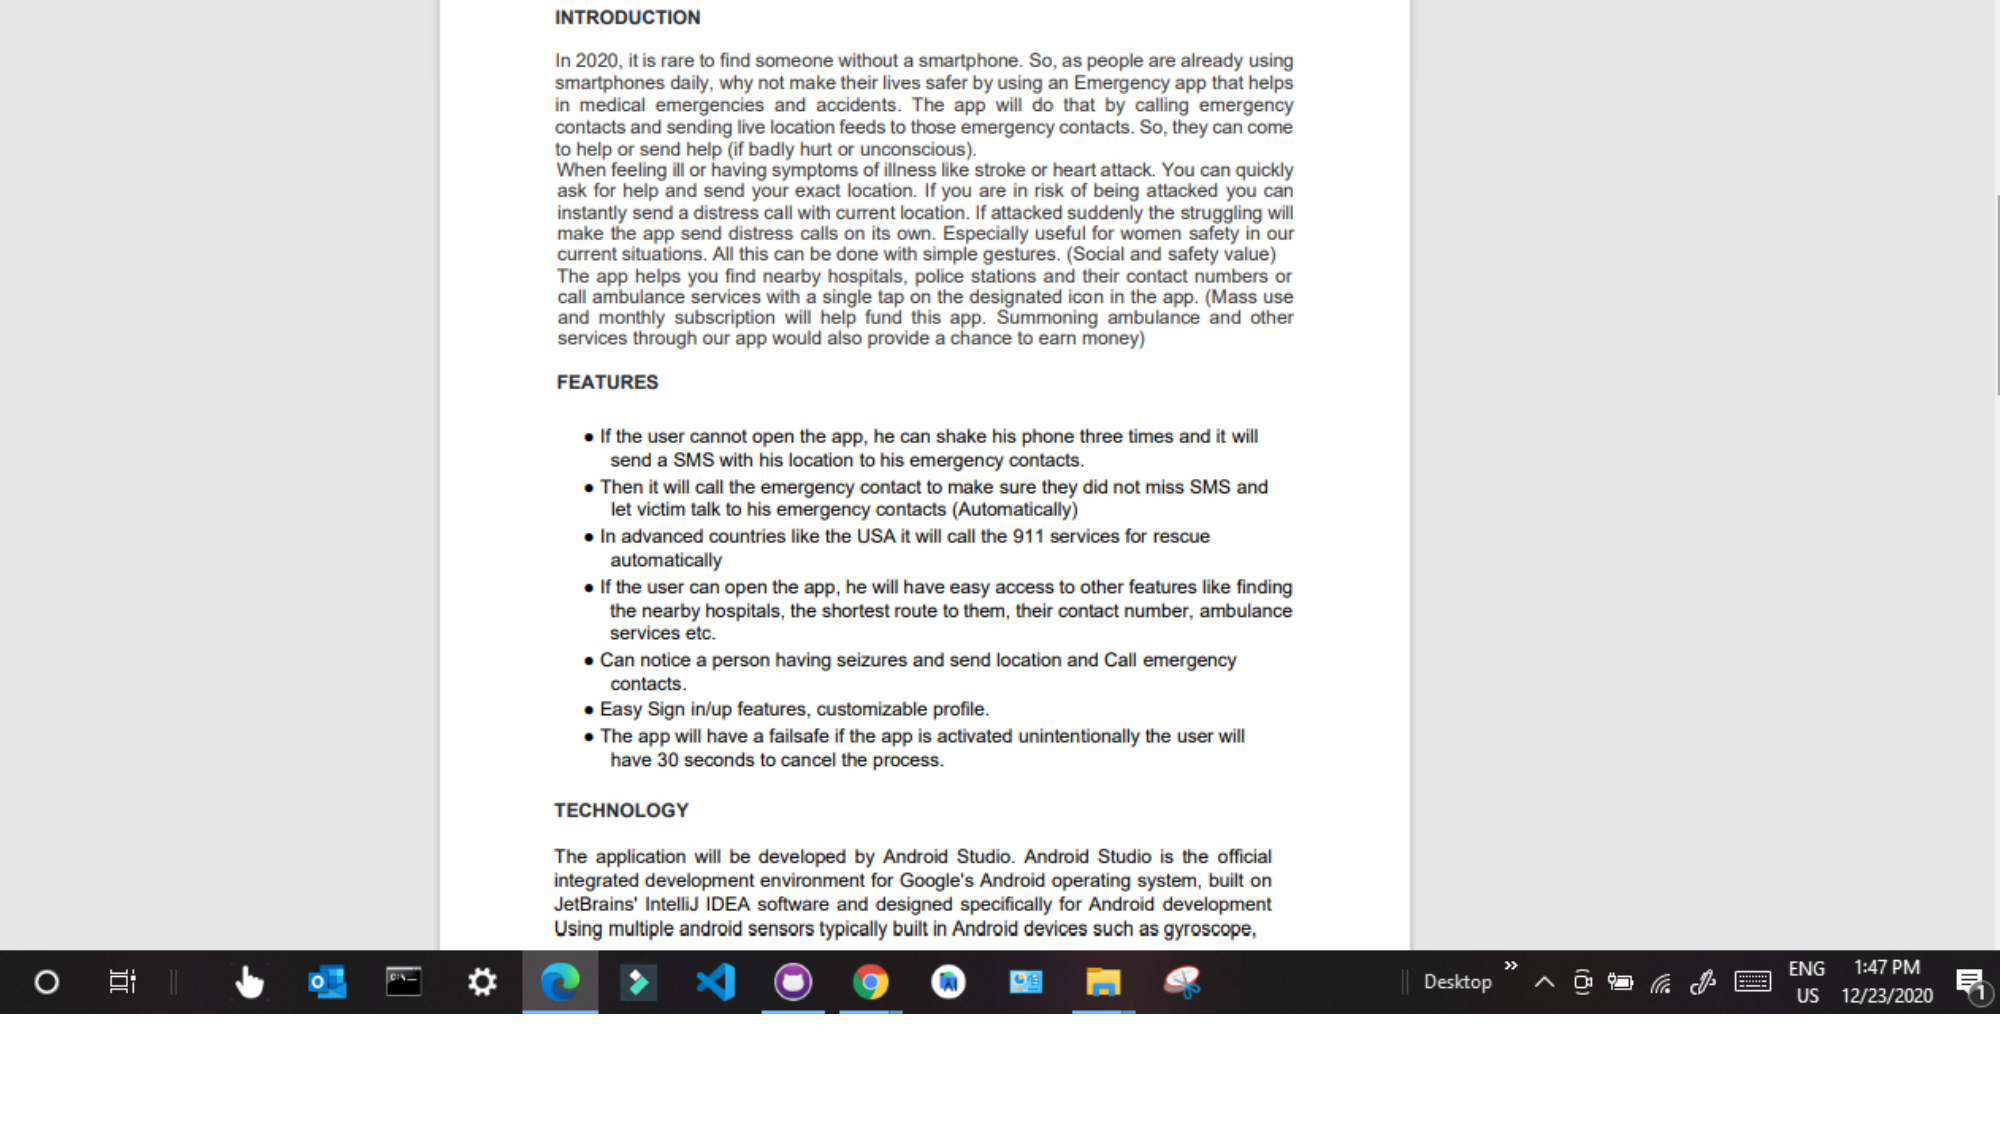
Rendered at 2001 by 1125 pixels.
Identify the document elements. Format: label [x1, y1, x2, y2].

list [0, 0, 2000, 1014]
